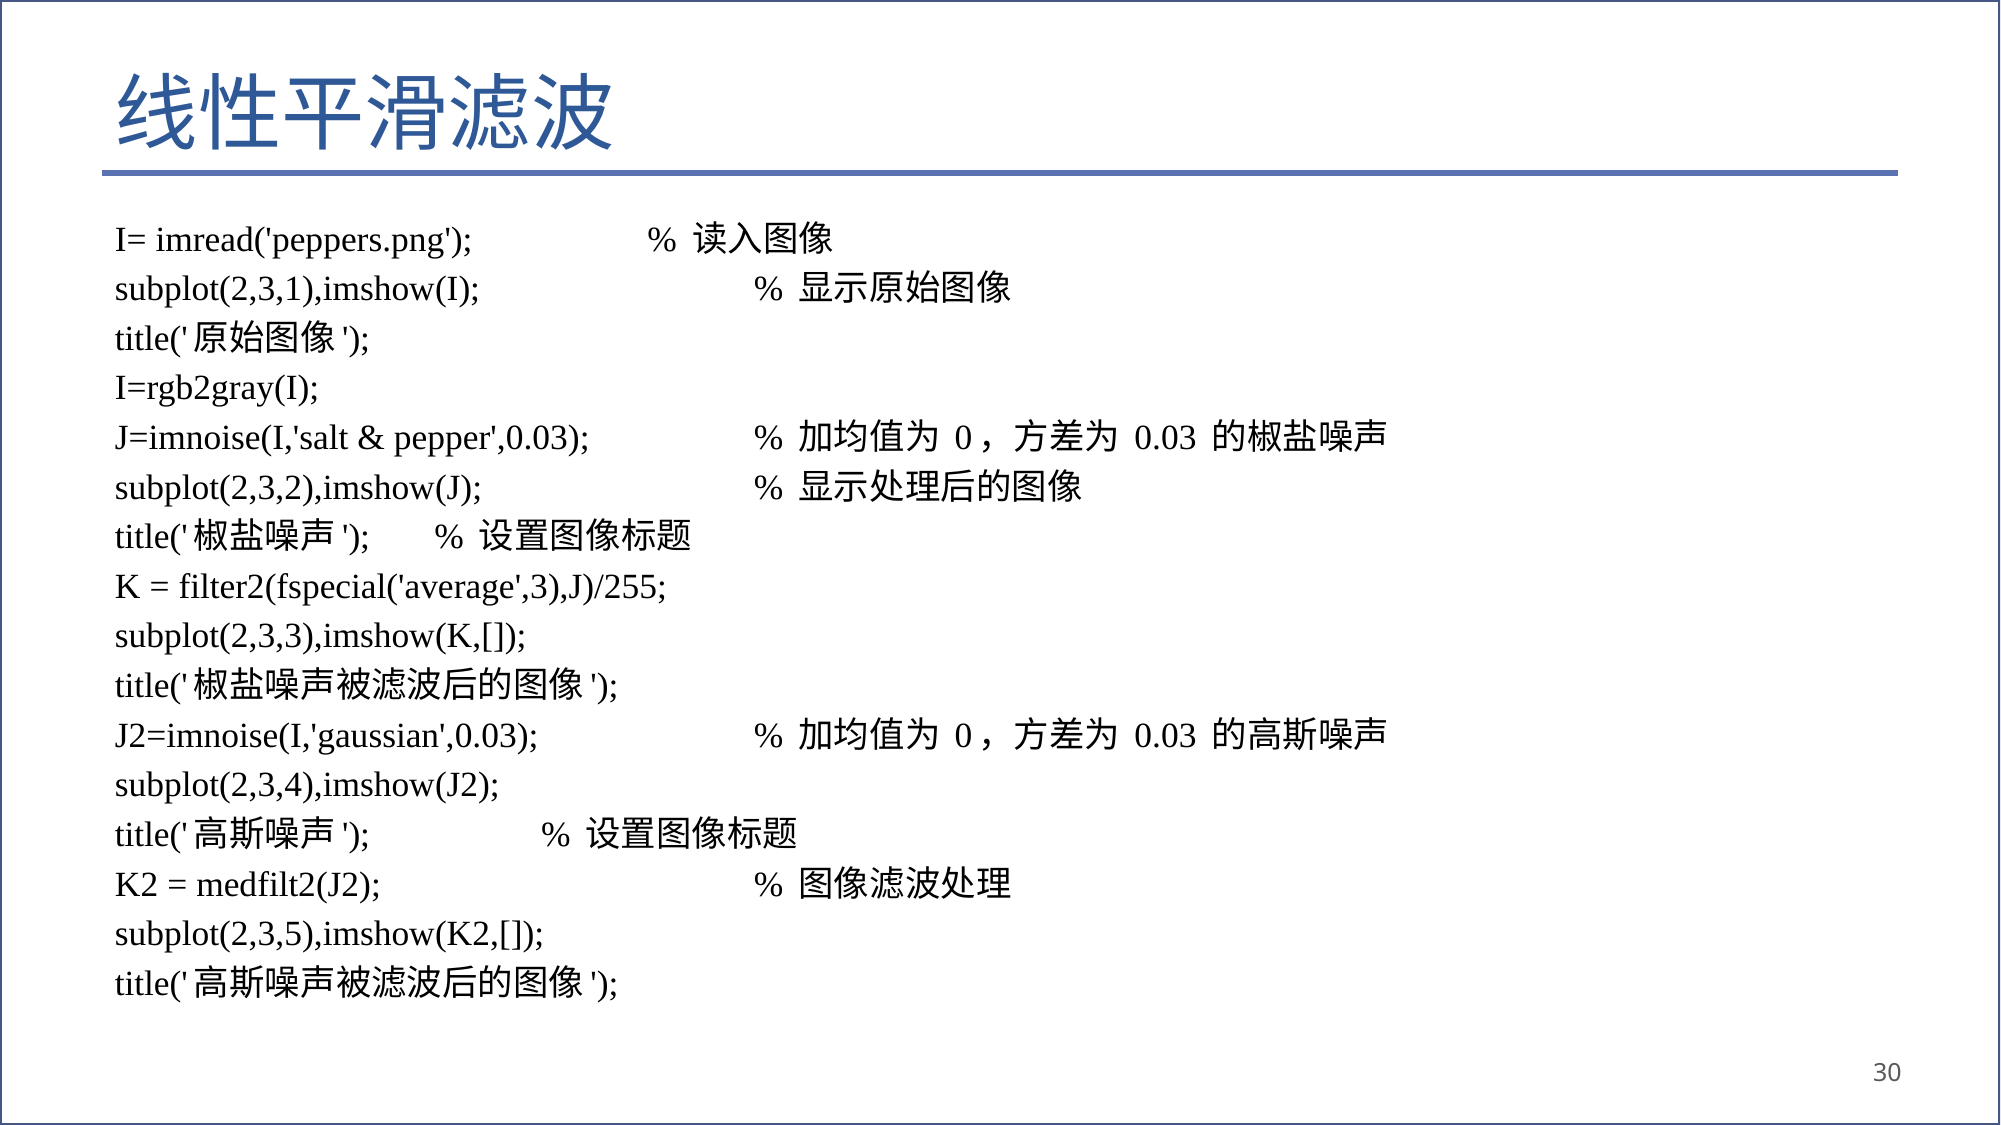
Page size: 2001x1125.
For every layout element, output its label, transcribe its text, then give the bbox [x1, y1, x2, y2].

slide_number 30 [1868, 1042, 1992, 1103]
title 线性平滑滤波 [99, 0, 1900, 169]
list I= imread('peppers.png'); % 读入图像 subplot(2,3,1),imshow(I); % 显示原始图像 title('原始图像'); I=rgb2gray(I); J=imnoise(I,'salt & pepper',0.03); % 加均值为 0，方差为 0.03 的椒盐噪声 subplot(2,3,2),imshow(J); % 显示处理后的图像 title('椒盐噪声'); % 设置图像标题 K = filter2(fspecial('average',3),J)/255; subplot(2,3,3),imshow(K,[]); title('椒盐噪声被滤波后的图像'); J2=imnoise(I,'gaussian',0.03); % 加均值为 0，方差为 0.03 的高斯噪声 subplot(2,3,4),imshow(J2); title('高斯噪声'); % 设置图像标题 K2 = medfilt2(J2); % 图像滤波处理 subplot(2,3,5),imshow(K2,[]); title('高斯噪声被滤波后的图像'); [99, 208, 1900, 1012]
